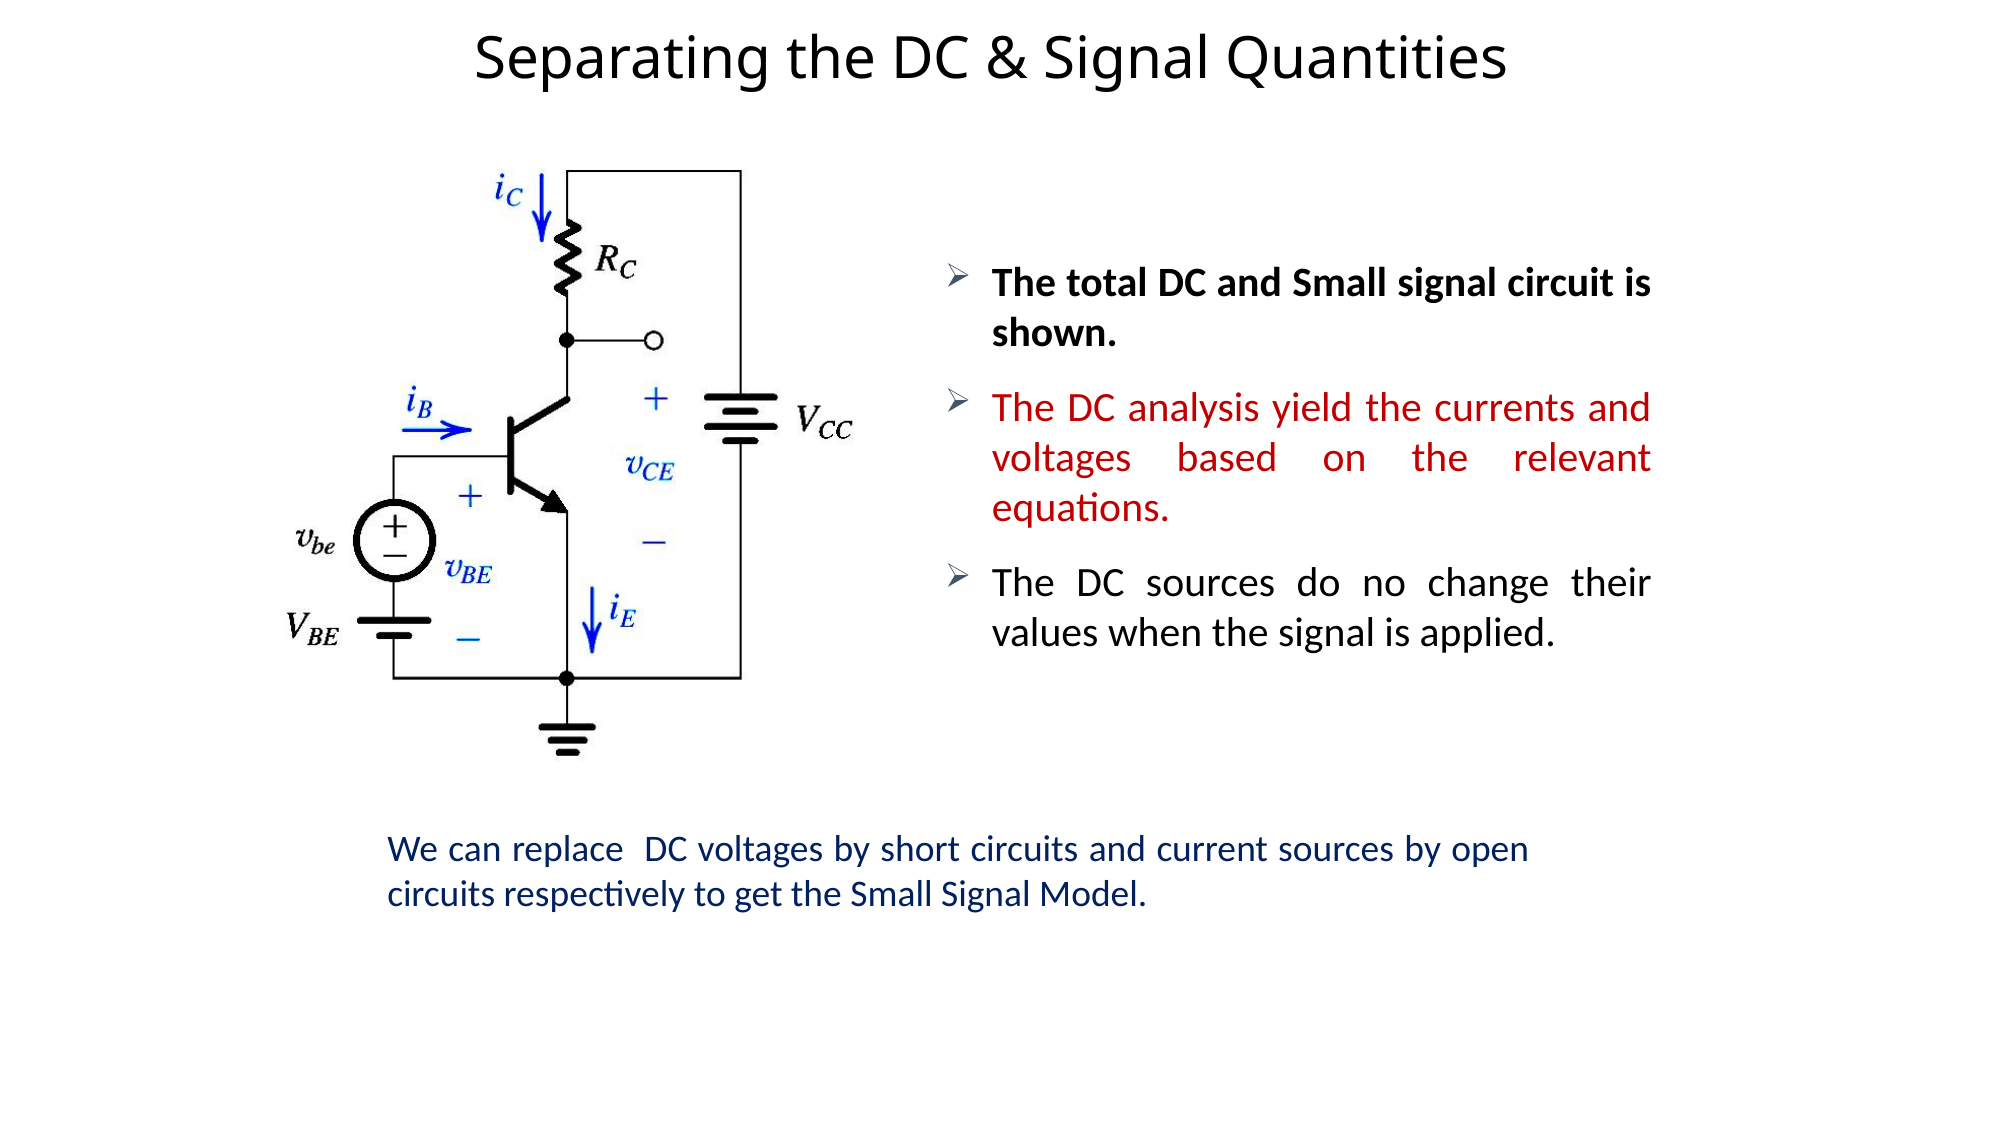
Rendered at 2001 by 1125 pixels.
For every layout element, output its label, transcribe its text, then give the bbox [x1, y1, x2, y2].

text_box We can replace DC voltages by short circuits and current sources by open circuits respectively to get the Small Signal Model. [372, 816, 1546, 922]
text_box The total DC and Small signal circuit is shown. The DC analysis yield the currents and voltages based on the relevant equations. The DC sources do no change their values when the signal is applied. [929, 247, 1668, 663]
text_box Separating the DC & Signal Quantities [347, 12, 1636, 138]
picture [285, 168, 875, 785]
